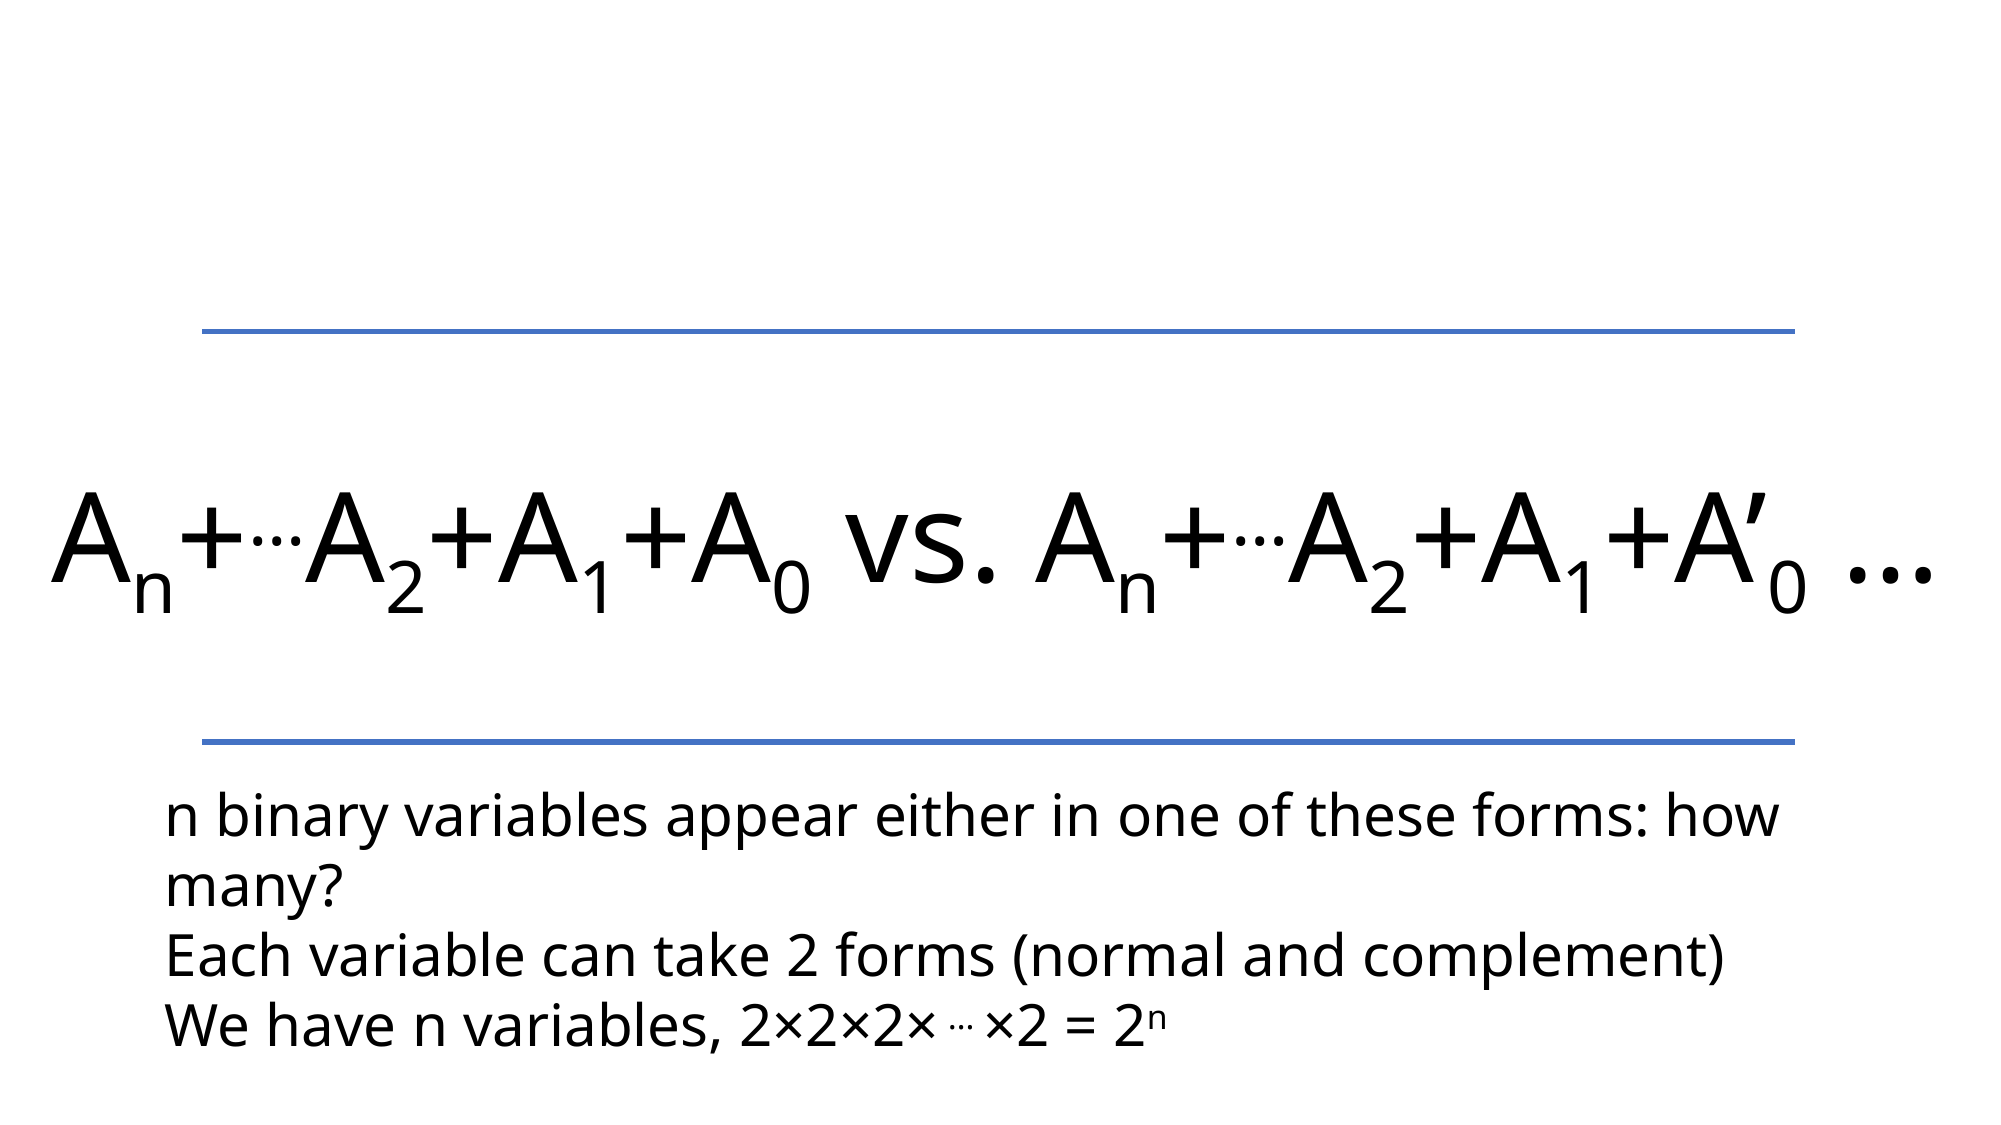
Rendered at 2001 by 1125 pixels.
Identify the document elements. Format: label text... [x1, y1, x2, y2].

text_box An+…A2+A1+A0 vs. An+…A2+A1+A’0 … [0, 450, 1997, 636]
text_box n binary variables appear either in one of these forms: how many? Each variable can take 2 forms (normal and complement) We have n variables, 2×2×2× … ×2 = 2n [150, 771, 1902, 1066]
